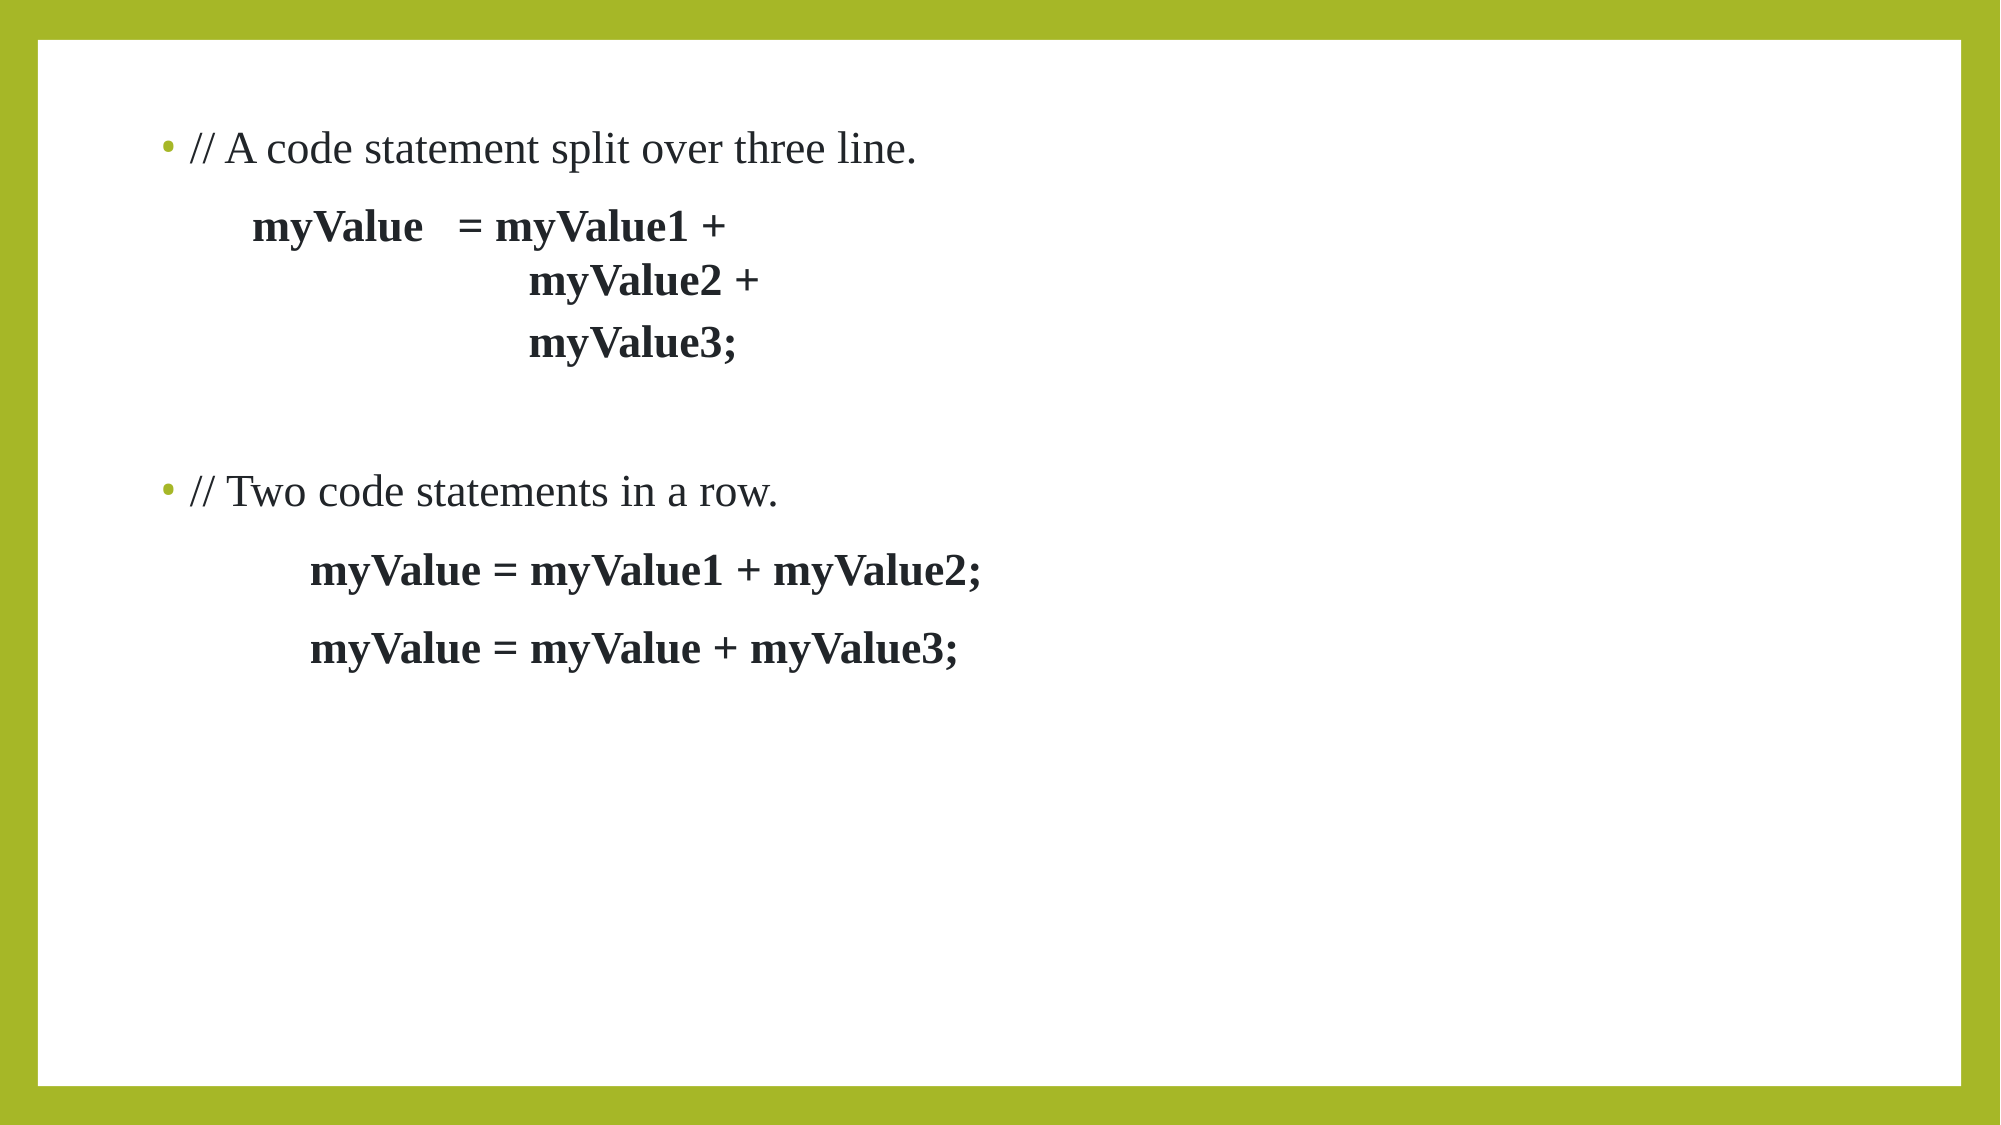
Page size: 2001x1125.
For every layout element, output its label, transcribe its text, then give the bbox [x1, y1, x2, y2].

list // A code statement split over three line. myValue = myValue1 + myValue2 + myValue3; // Two code statements in a row. myValue = myValue1 + myValue2; myValue = myValue + myValue3; [137, 116, 1863, 1014]
